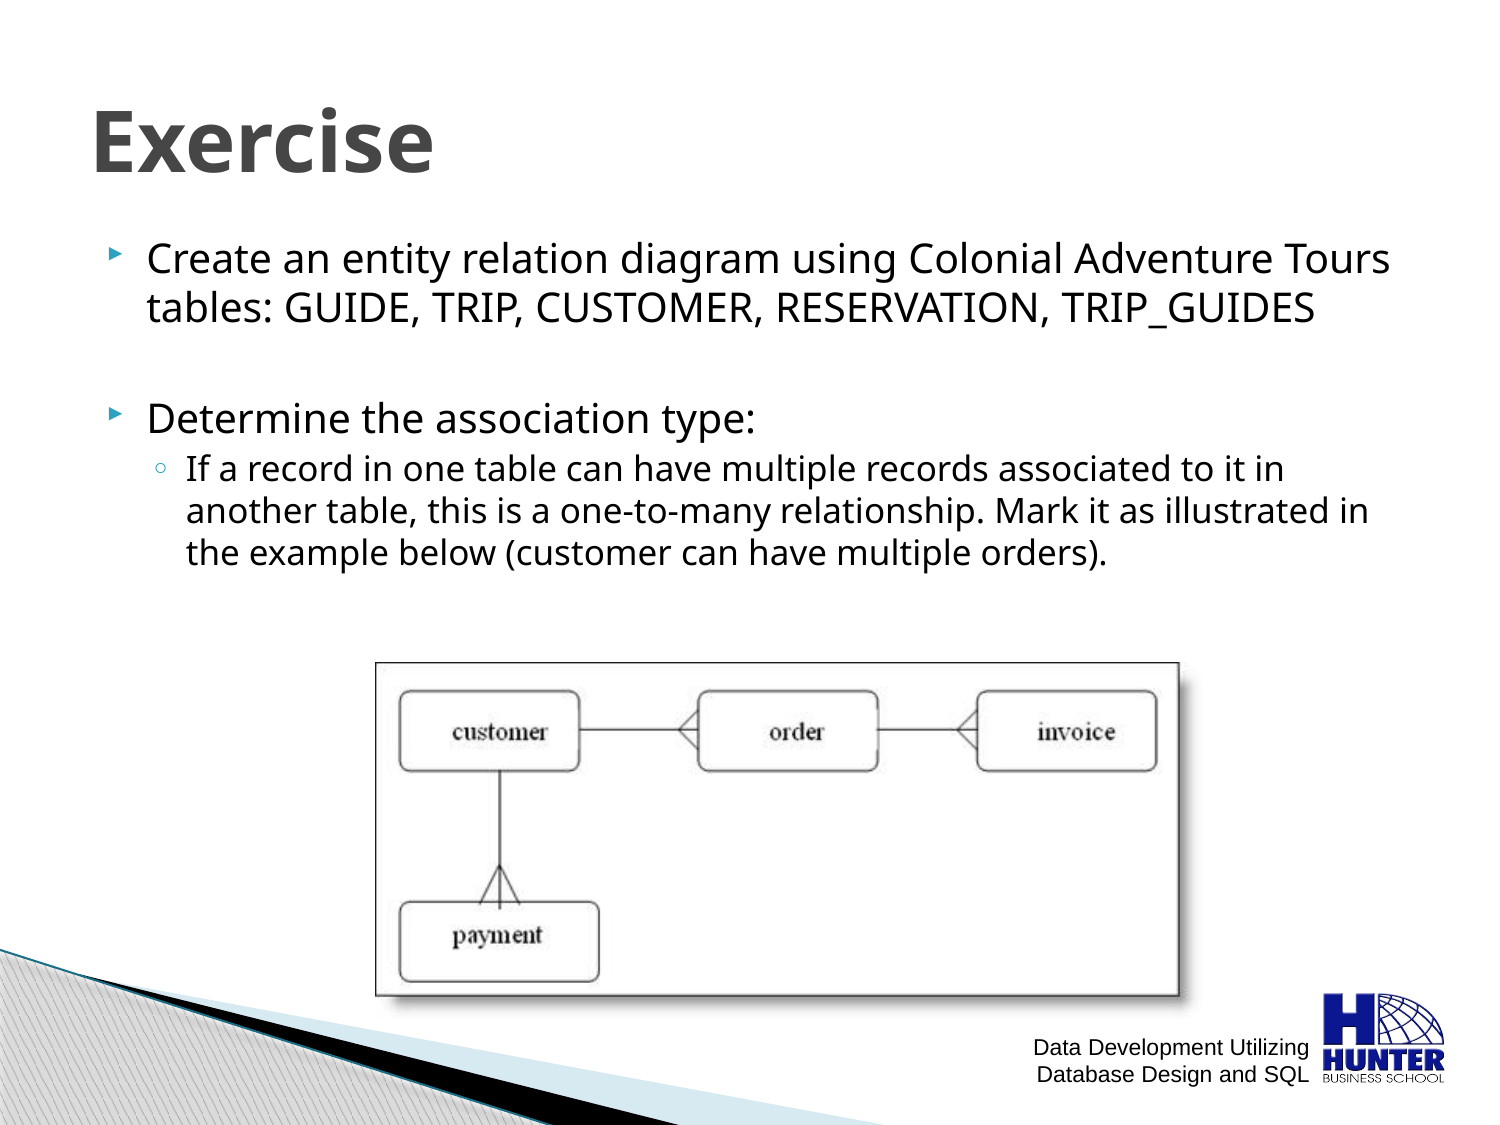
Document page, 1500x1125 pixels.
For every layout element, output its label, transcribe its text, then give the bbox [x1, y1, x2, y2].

list Create an entity relation diagram using Colonial Adventure Tours tables: GUIDE, TRIP, CUSTOMER, RESERVATION, TRIP_GUIDES Determine the association type: If a record in one table can have multiple records associated to it in another table, this is a one-to-many relationship. Mark it as illustrated in the example below (customer can have multiple orders). [75, 233, 1425, 632]
picture [374, 662, 1202, 1019]
title Exercise [75, 45, 1425, 233]
picture [1323, 993, 1445, 1084]
